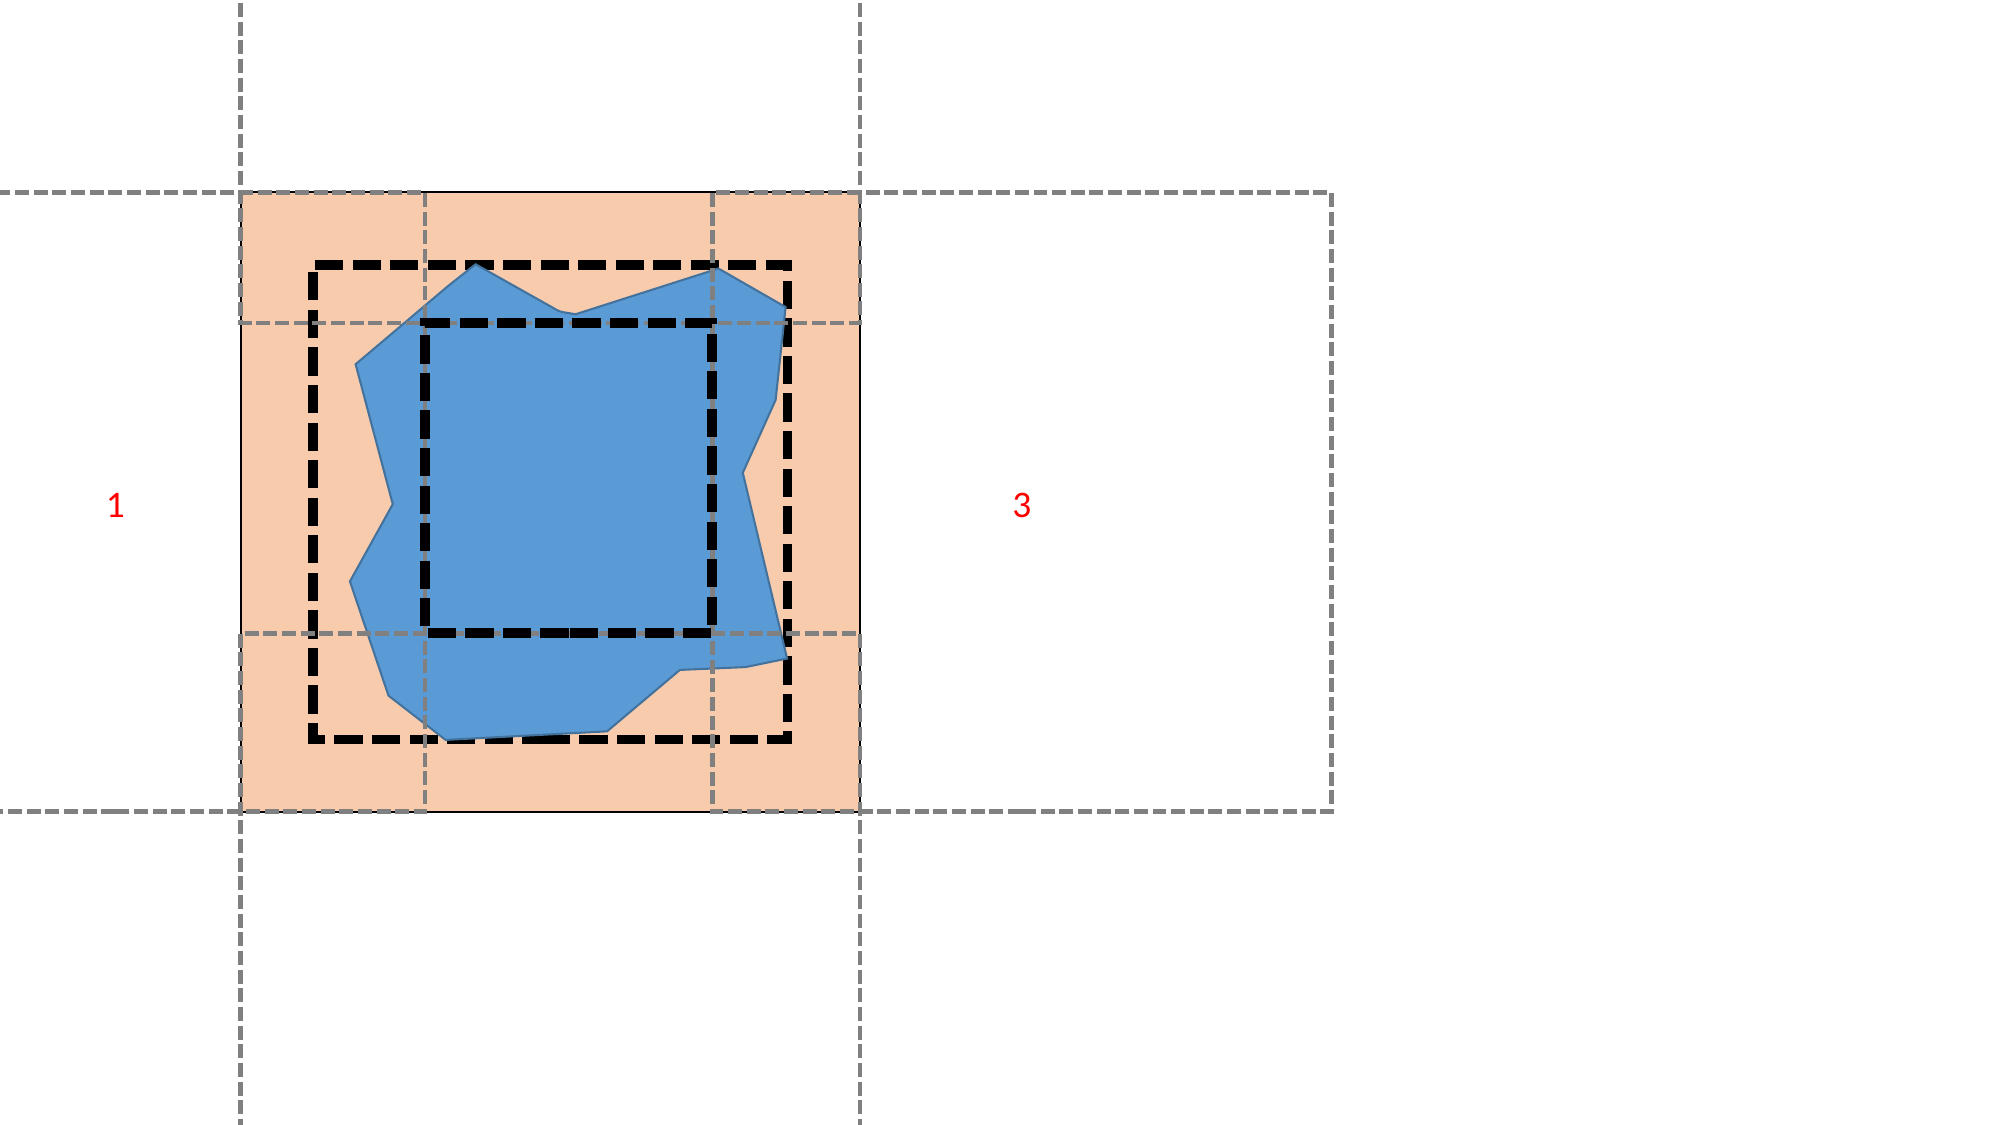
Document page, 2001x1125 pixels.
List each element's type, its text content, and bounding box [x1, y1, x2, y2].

text_box [240, 632, 861, 1125]
text_box [240, 0, 861, 324]
text_box 1 [0, 191, 426, 813]
text_box 3 [713, 191, 1333, 813]
text_box [424, 322, 713, 634]
